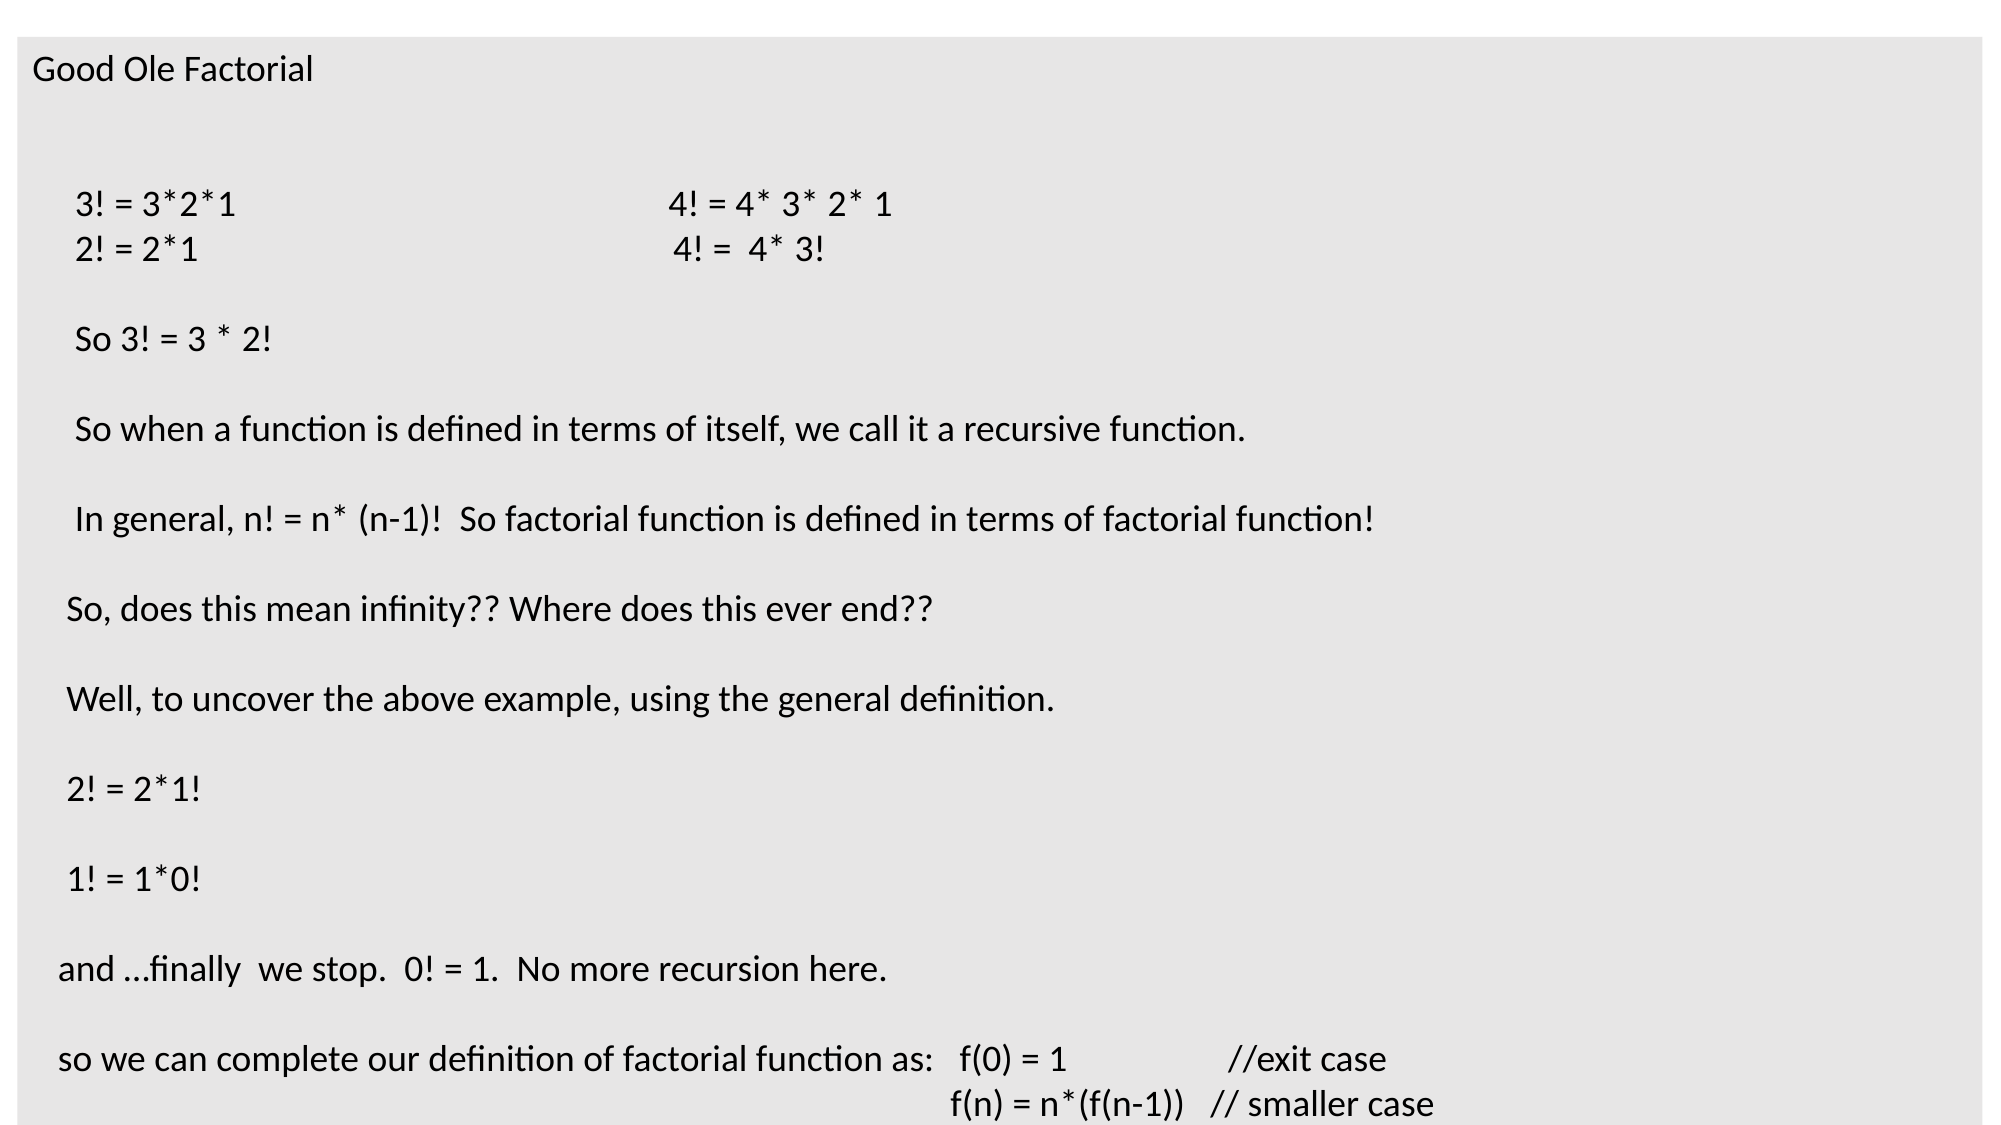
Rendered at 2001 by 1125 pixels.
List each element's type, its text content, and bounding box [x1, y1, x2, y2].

text_box Good Ole Factorial 3! = 3*2*1 4! = 4* 3* 2* 1 2! = 2*1 4! = 4* 3! So 3! = 3 * 2! So when a function is defined in terms of itself, we call it a recursive function. In general, n! = n* (n-1)! So factorial function is defined in terms of factorial function! So, does this mean infinity?? Where does this ever end?? Well, to uncover the above example, using the general definition. 2! = 2*1! 1! = 1*0! and …finally we stop. 0! = 1. No more recursion here. so we can complete our definition of factorial function as: f(0) = 1 //exit case f(n) = n*(f(n-1)) // smaller case [17, 36, 1983, 1125]
